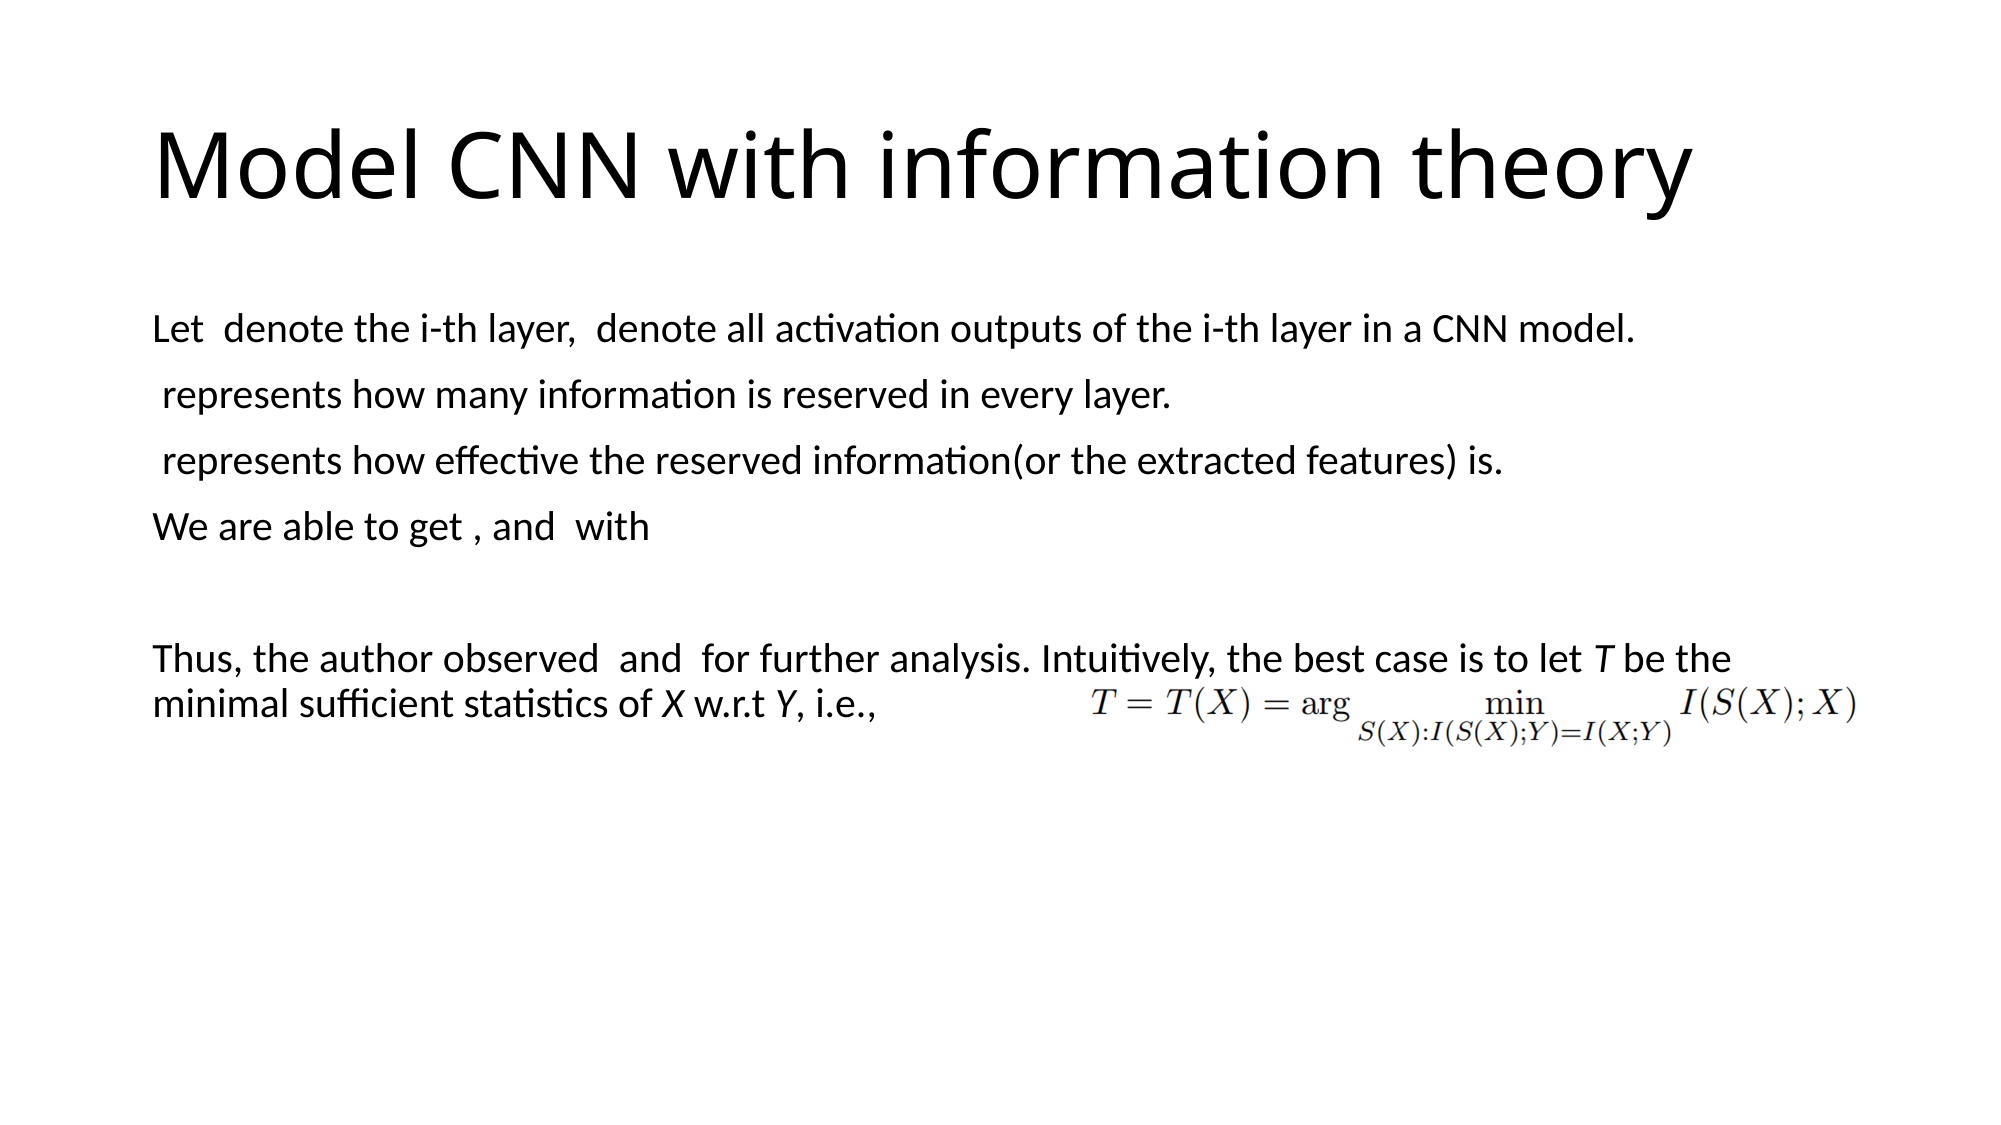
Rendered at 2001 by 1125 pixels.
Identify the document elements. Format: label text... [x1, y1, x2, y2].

picture [1087, 681, 1863, 752]
title Model CNN with information theory [137, 59, 1863, 278]
